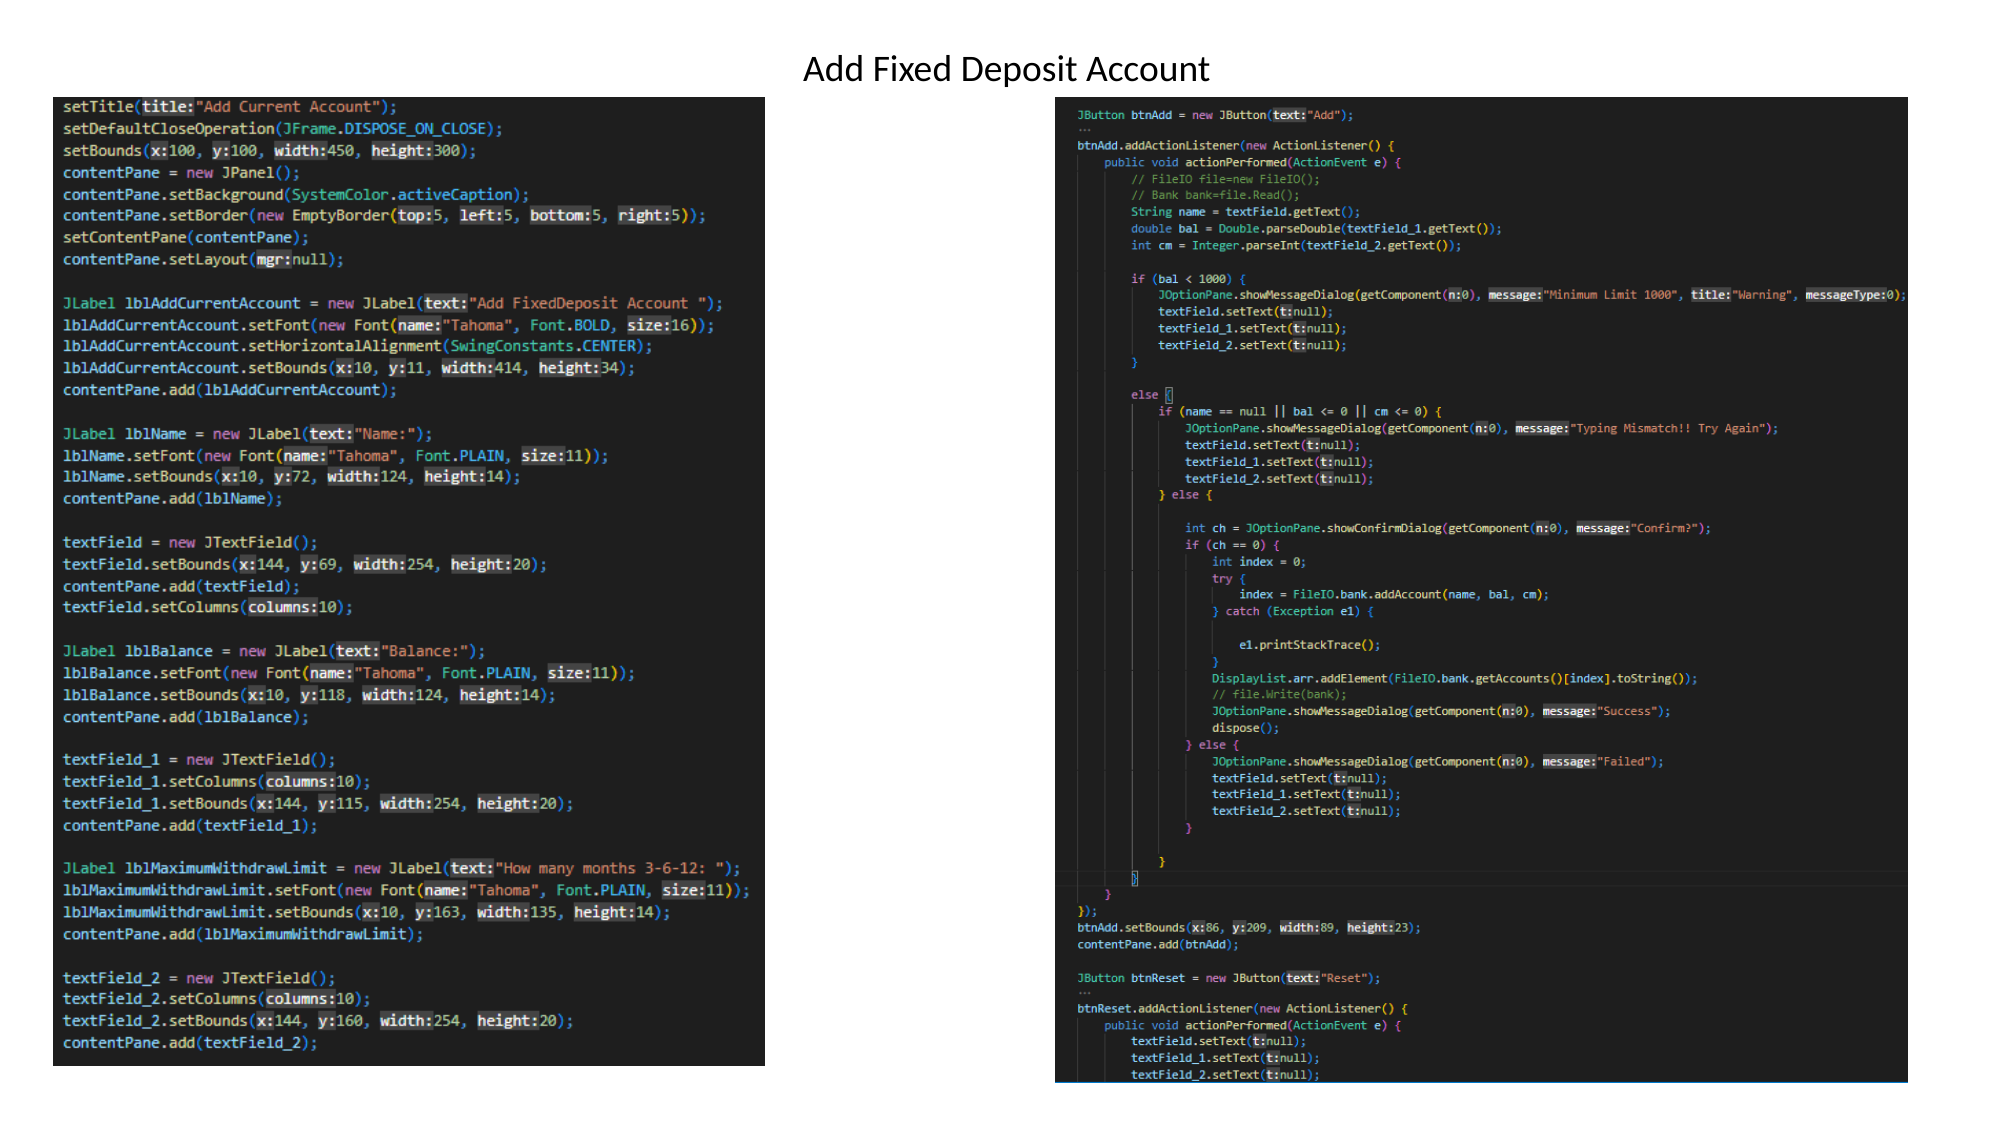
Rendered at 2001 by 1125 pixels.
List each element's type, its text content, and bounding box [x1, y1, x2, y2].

picture [52, 97, 765, 1066]
picture [1055, 97, 1908, 1083]
text_box Add Fixed Deposit Account [788, 37, 1226, 97]
